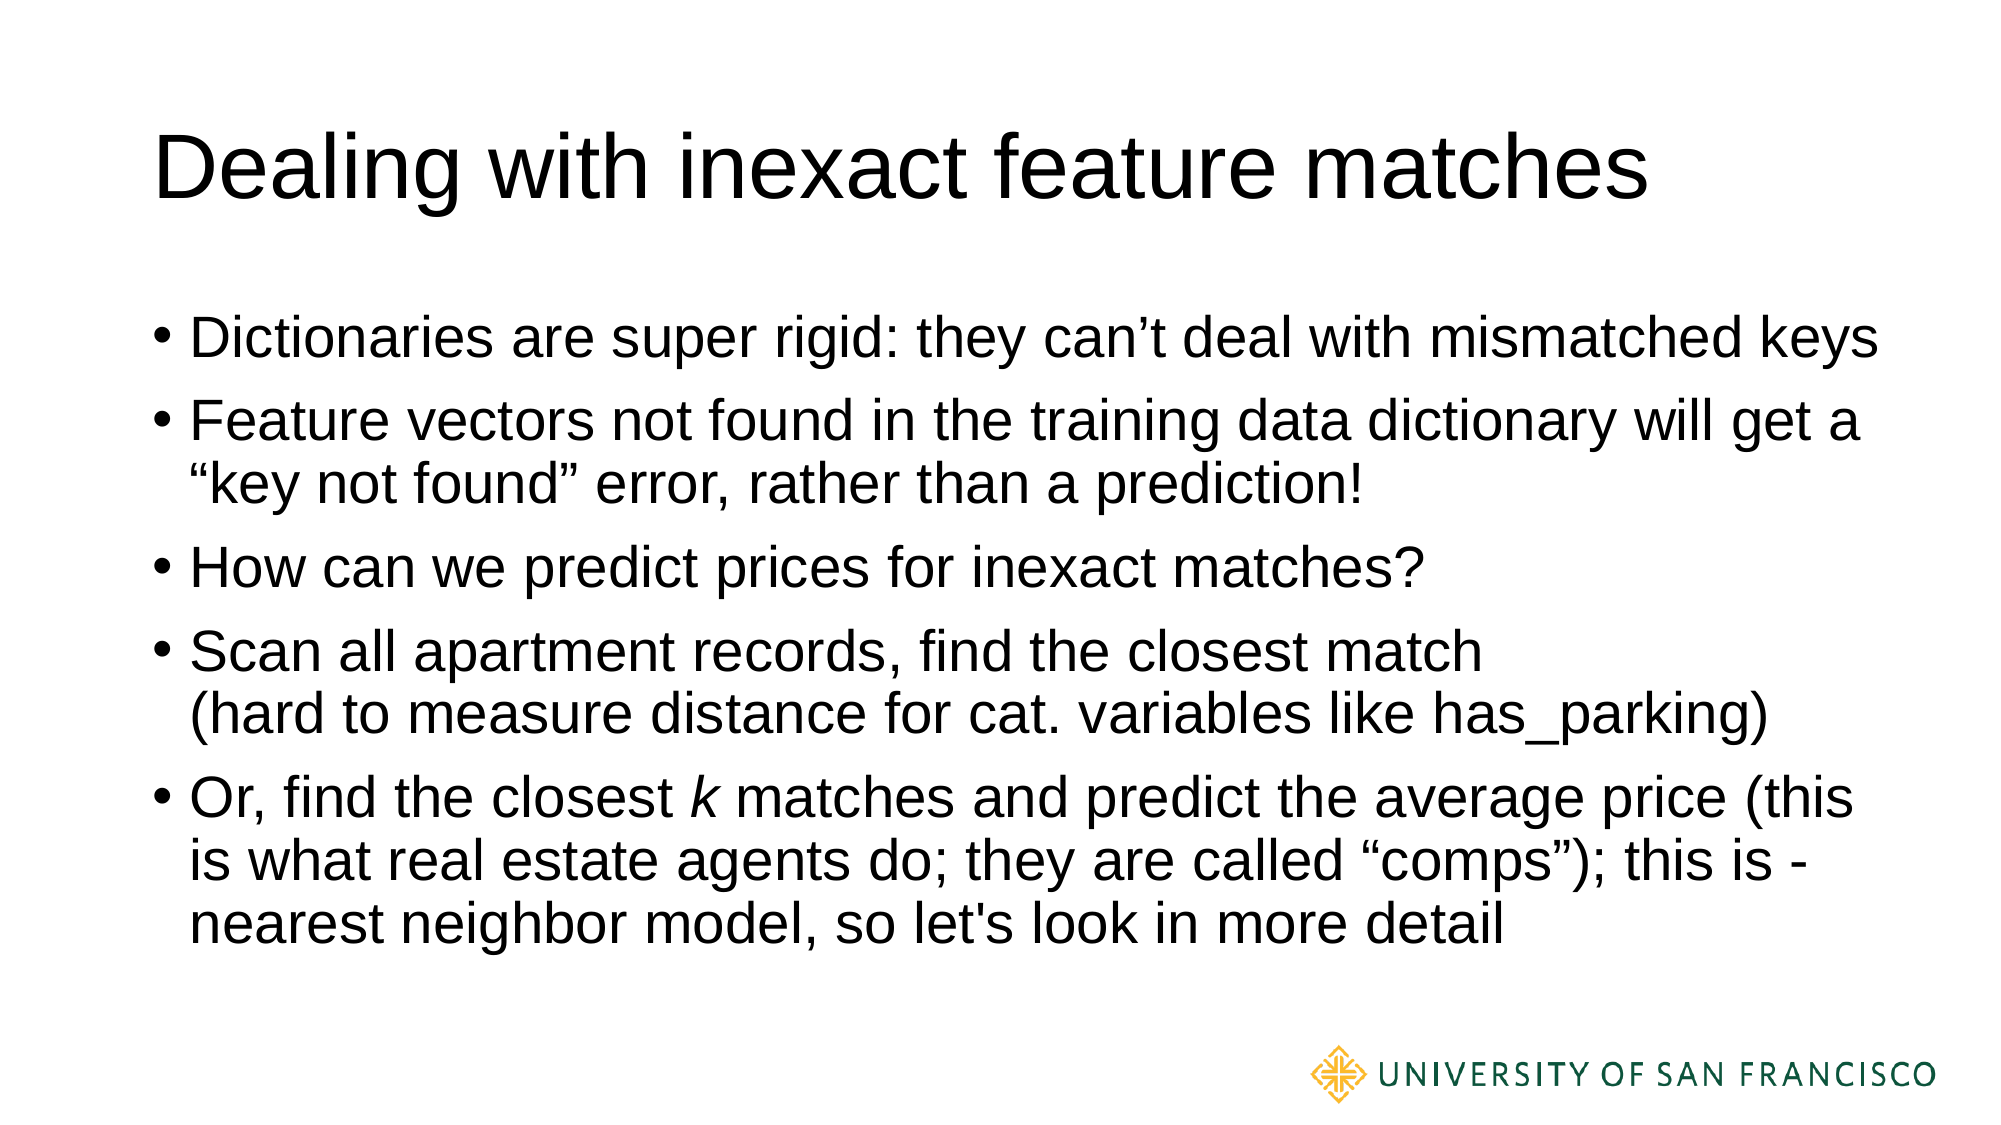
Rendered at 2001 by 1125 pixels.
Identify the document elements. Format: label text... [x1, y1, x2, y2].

title Dealing with inexact feature matches [137, 59, 1863, 278]
